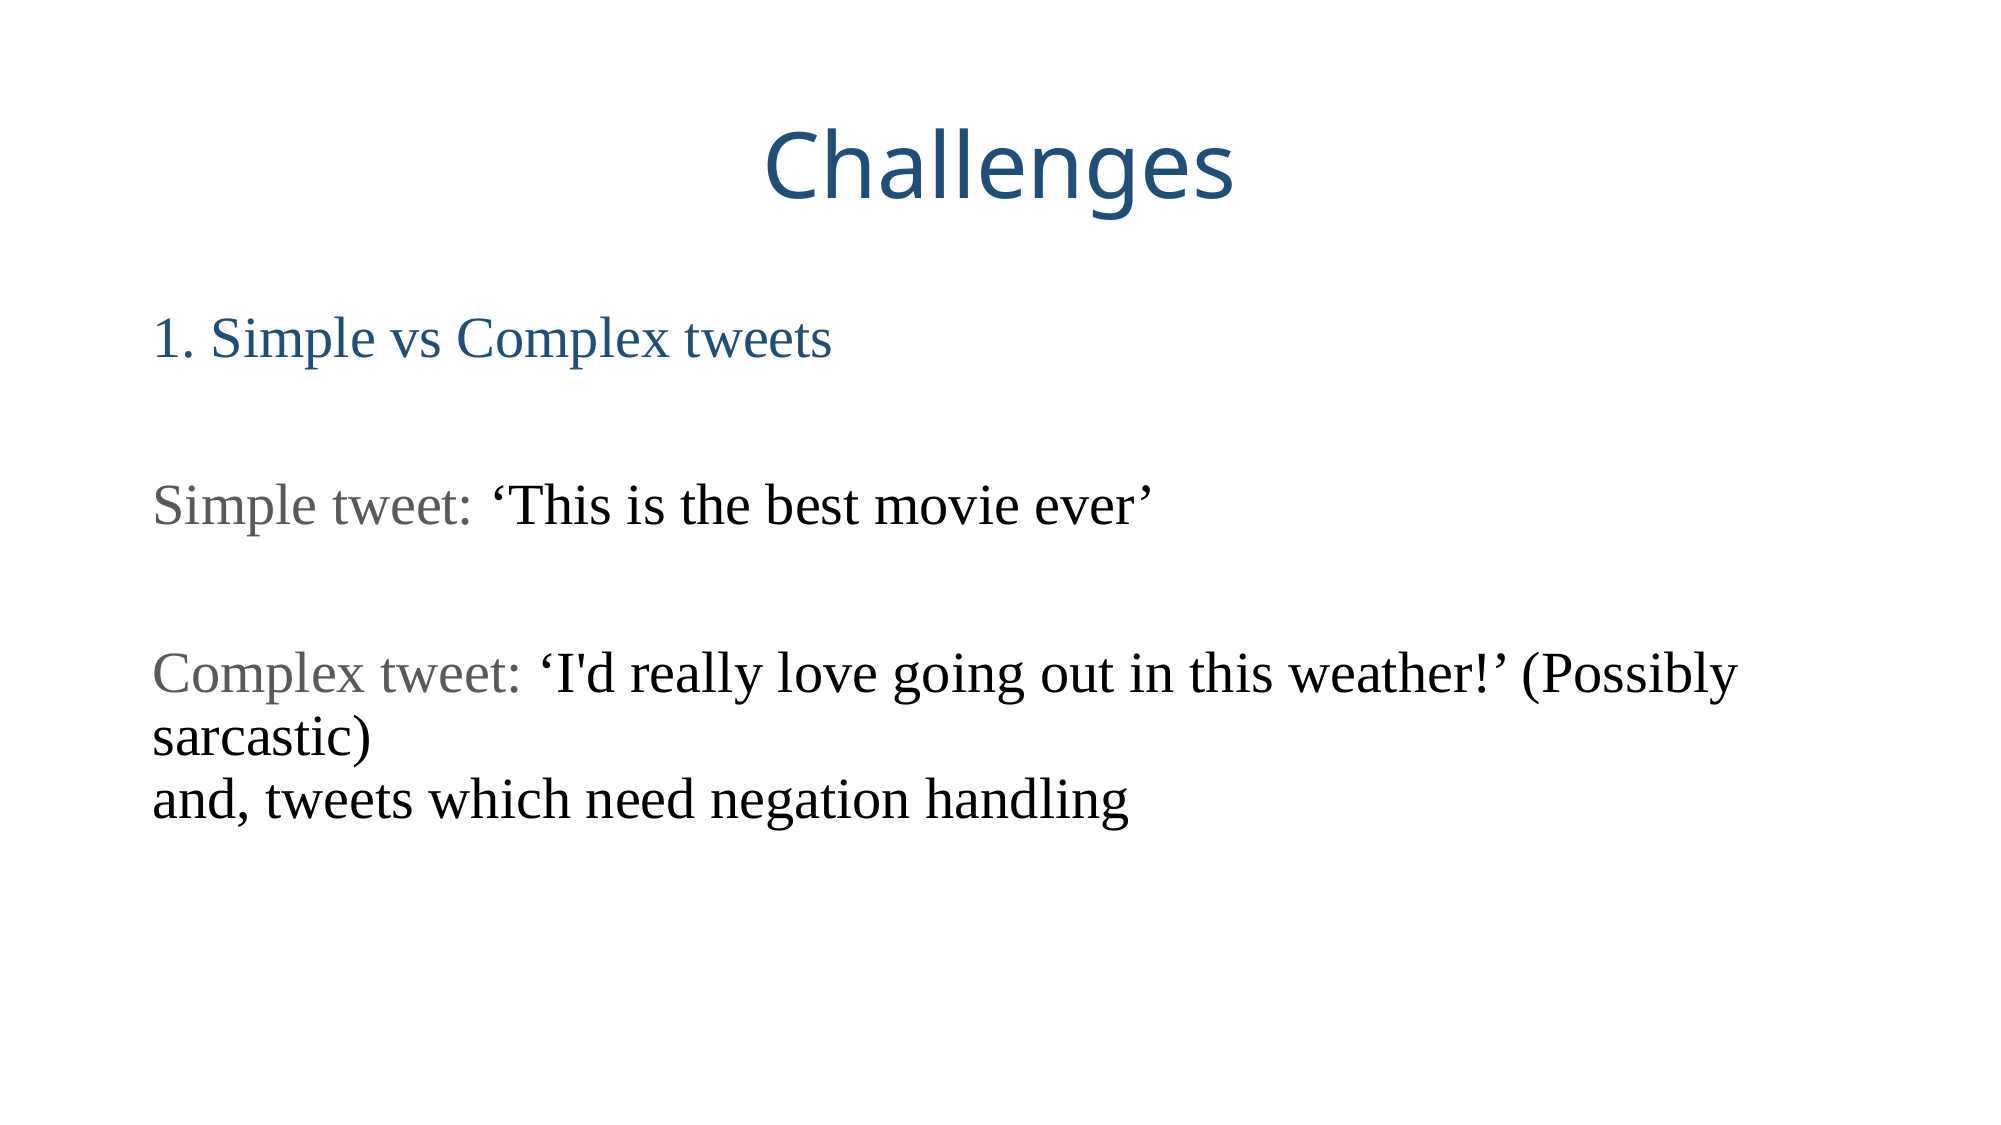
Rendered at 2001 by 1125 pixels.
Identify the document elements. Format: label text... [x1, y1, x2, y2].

list 1. Simple vs Complex tweets Simple tweet: ‘This is the best movie ever’ Complex tweet: ‘I'd really love going out in this weather!’ (Possibly sarcastic) and, tweets which need negation handling [137, 299, 1863, 1014]
title Challenges [137, 59, 1863, 278]
